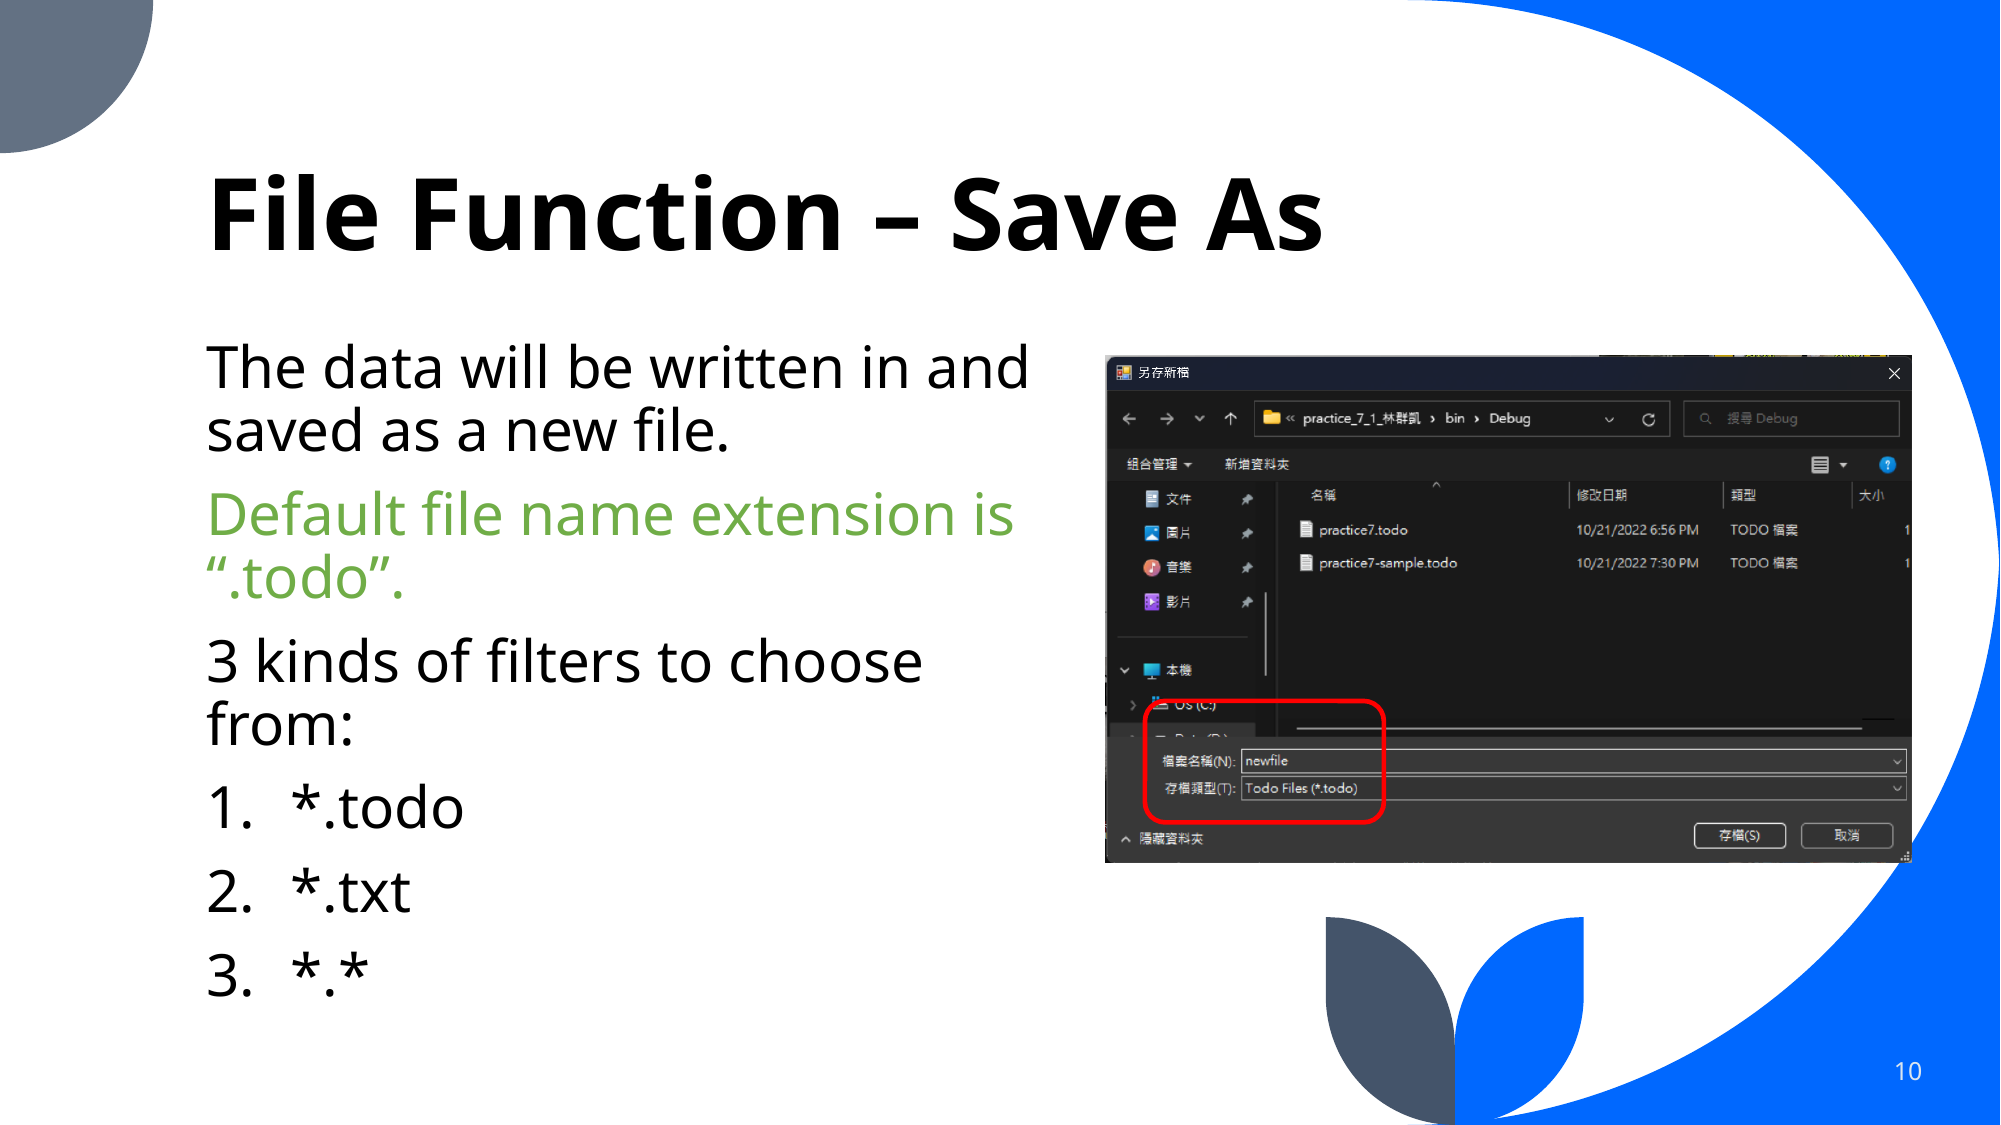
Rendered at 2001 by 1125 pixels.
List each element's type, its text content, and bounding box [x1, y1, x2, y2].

list The data will be written in and saved as a new file. Default file name extension is “.todo”. 3 kinds of filters to choose from: *.todo *.txt *.* [191, 330, 1094, 1064]
title File Function – Save As [191, 62, 1796, 280]
picture [1105, 355, 1912, 863]
slide_number 10 [1665, 1042, 1938, 1103]
